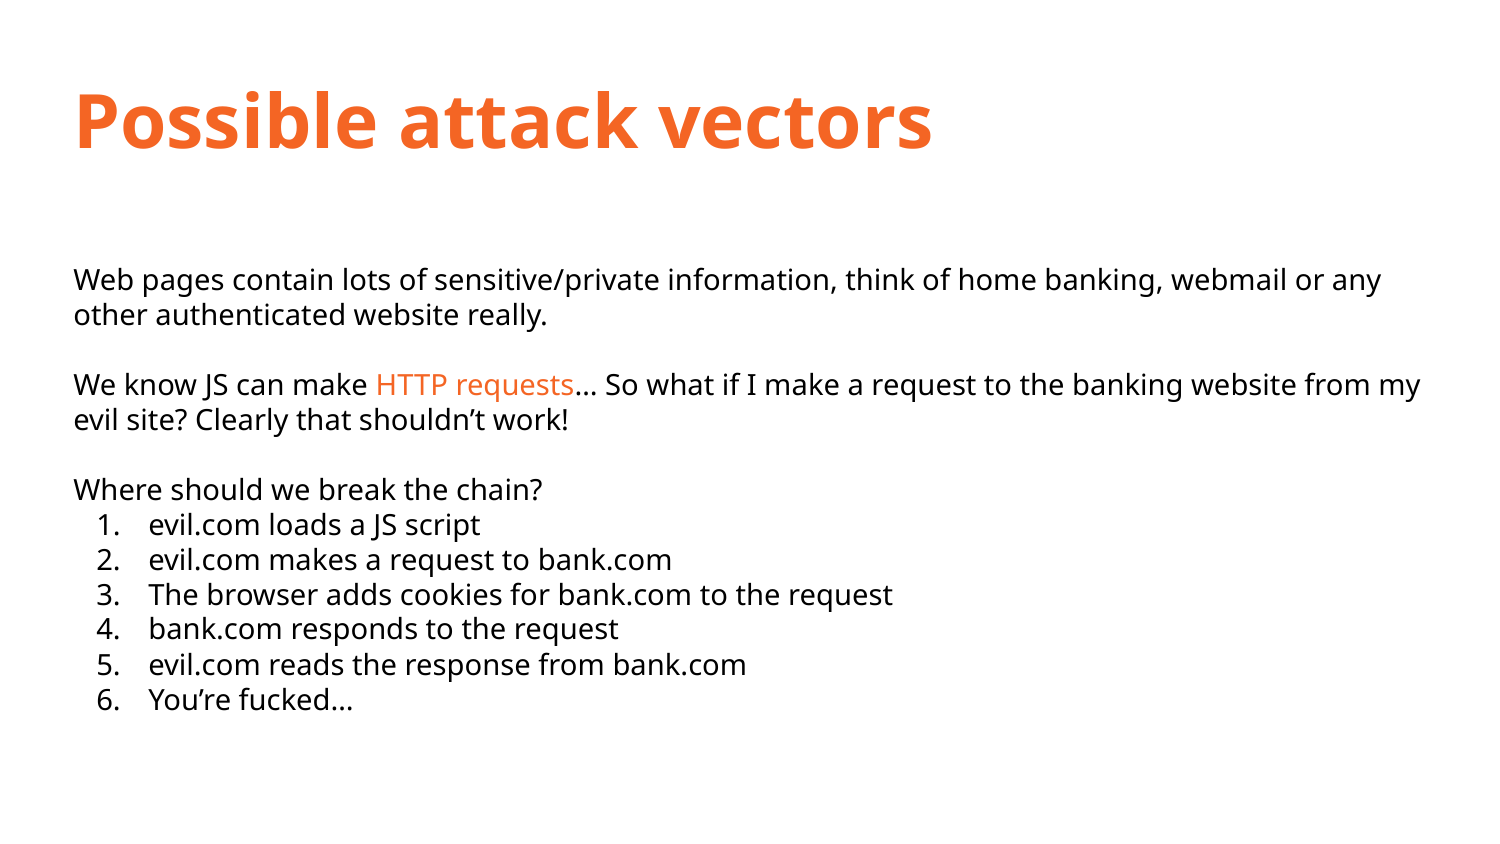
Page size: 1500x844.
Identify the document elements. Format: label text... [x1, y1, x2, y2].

title Possible attack vectors [58, 58, 1500, 185]
text_box Web pages contain lots of sensitive/private information, think of home banking, webmail or any other authenticated website really. We know JS can make HTTP requests… So what if I make a request to the banking website from my evil site? Clearly that shouldn’t work! Where should we break the chain? evil.com loads a JS script evil.com makes a request to bank.com The browser adds cookies for bank.com to the request bank.com responds to the request evil.com reads the response from bank.com You’re fucked… [58, 246, 1450, 731]
